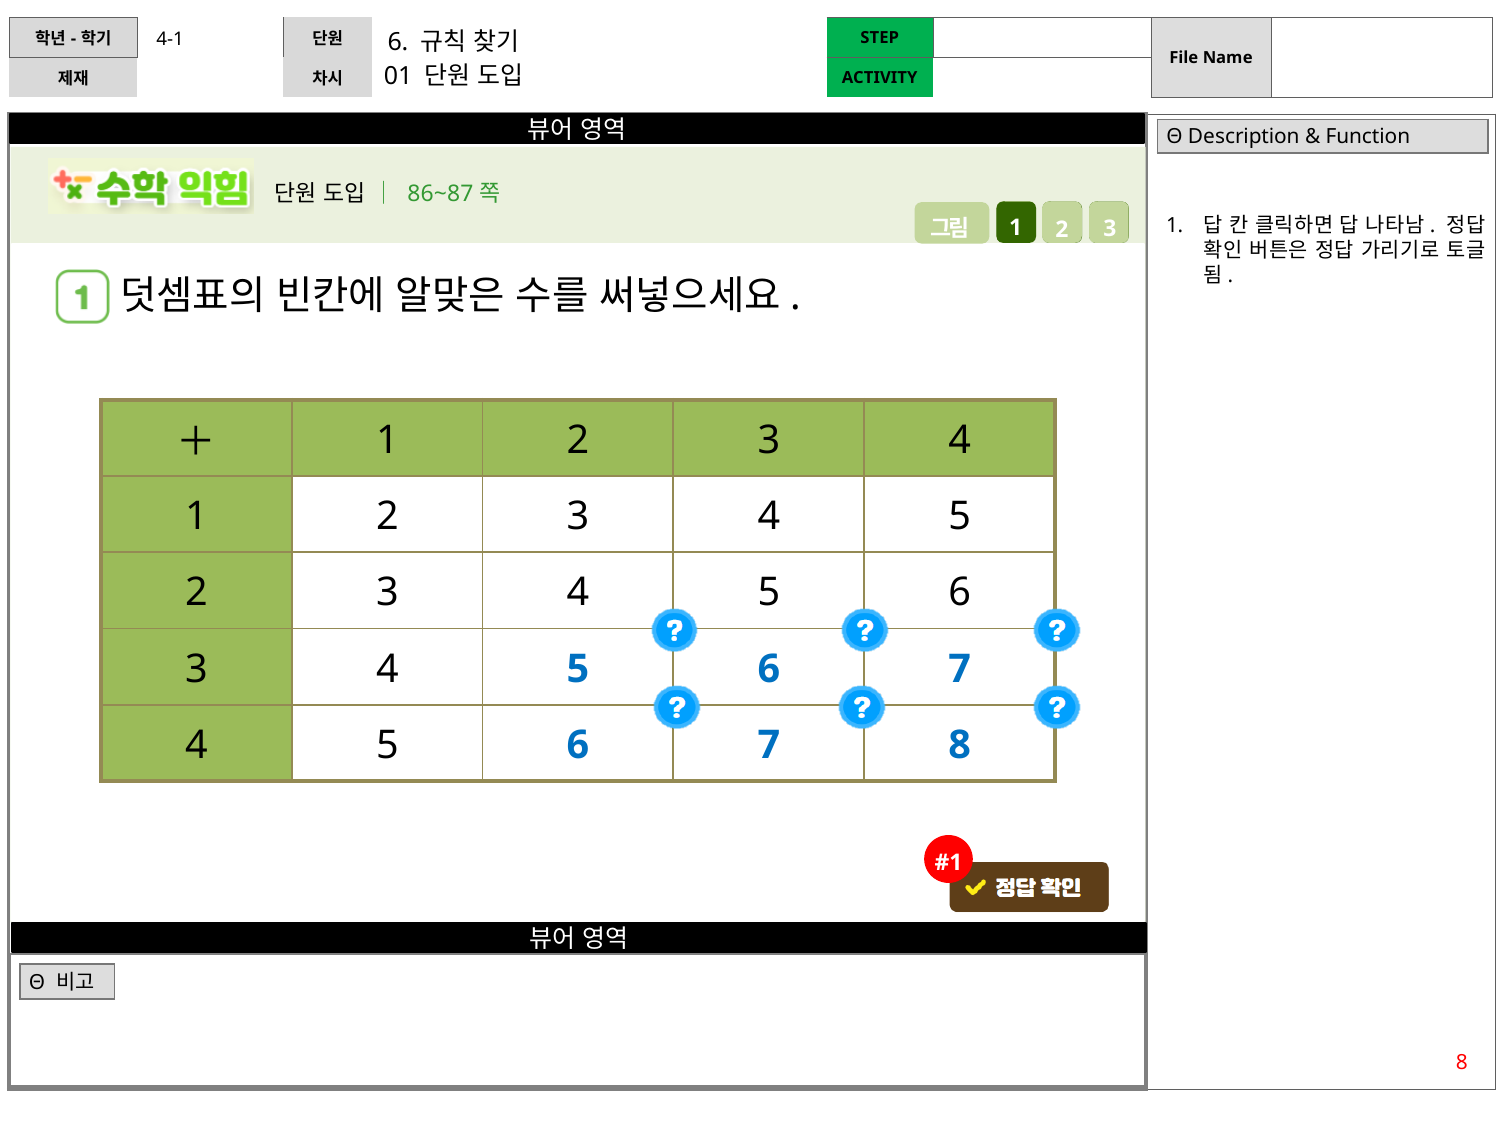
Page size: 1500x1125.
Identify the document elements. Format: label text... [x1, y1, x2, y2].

picture [1027, 680, 1087, 735]
table_cell 4 [103, 706, 291, 779]
table_cell 6 [865, 553, 1053, 628]
table_header Θ Description & Function [1158, 120, 1487, 152]
table_cell 4 [293, 629, 482, 704]
picture [948, 858, 1111, 913]
table_cell 5 [674, 553, 863, 628]
table_header 4 [865, 402, 1053, 475]
table_header 3 [674, 402, 863, 475]
table_cell 3 [483, 477, 672, 551]
picture [646, 680, 707, 735]
text_box 답 칸 클릭하면 답 나타남. 정답 확인 버튼은 정답 가리기로 토글 됨. [1151, 179, 1500, 344]
text_box 4-1 [141, 18, 284, 55]
text_box 단원 도입 │ 86~87쪽 [259, 171, 582, 214]
table_cell 2 [293, 477, 482, 551]
table_cell 6 [674, 629, 863, 704]
text_box 그림 [908, 192, 991, 249]
text_box 01 단원 도입 [369, 52, 787, 98]
table_cell 5 [483, 629, 672, 704]
table_cell 4 [483, 553, 672, 628]
table_cell 7 [865, 629, 1053, 704]
table_cell 8 [865, 706, 1053, 779]
table_cell 7 [674, 706, 863, 779]
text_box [994, 191, 1135, 249]
text_box 6. 규칙 찾기 [372, 18, 828, 43]
table_header ＋ [103, 402, 291, 475]
table_cell 5 [865, 477, 1053, 551]
table_cell 5 [293, 706, 482, 779]
table_cell 6 [483, 706, 672, 779]
table_cell 3 [103, 629, 291, 704]
picture [644, 603, 705, 659]
picture [48, 158, 254, 214]
table_cell 2 [103, 553, 291, 628]
text_box #1 [922, 832, 975, 885]
picture [835, 603, 896, 659]
table_cell 1 [103, 477, 291, 551]
text_box 덧셈표의 빈칸에 알맞은 수를 써넣으세요. [105, 263, 1109, 326]
table_cell 3 [293, 553, 482, 628]
picture [52, 267, 111, 327]
picture [1027, 603, 1087, 659]
table_header 2 [483, 402, 672, 475]
table_header 1 [293, 402, 482, 475]
picture [832, 680, 892, 735]
table_cell 4 [674, 477, 863, 551]
